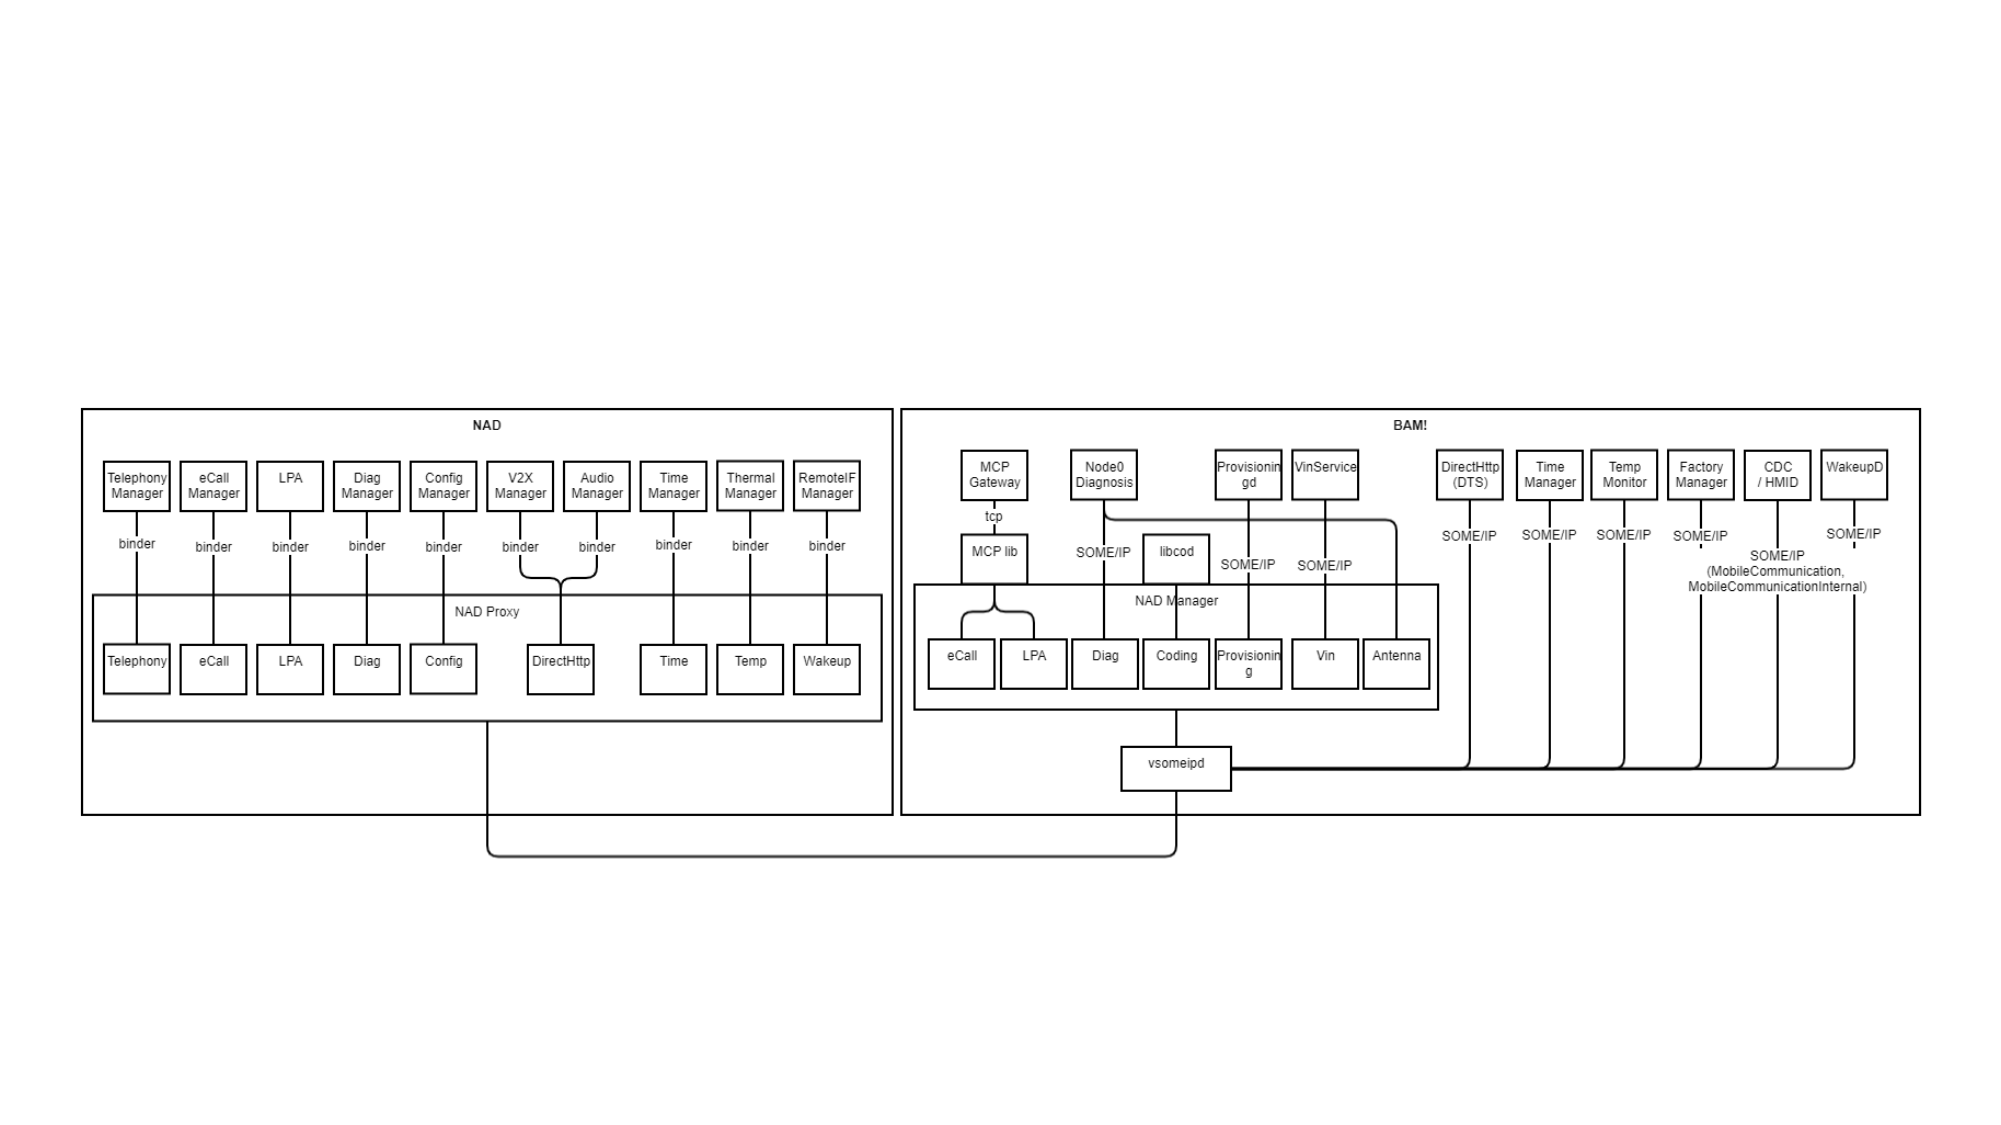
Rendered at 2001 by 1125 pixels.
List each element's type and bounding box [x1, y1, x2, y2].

list [58, 385, 1942, 895]
